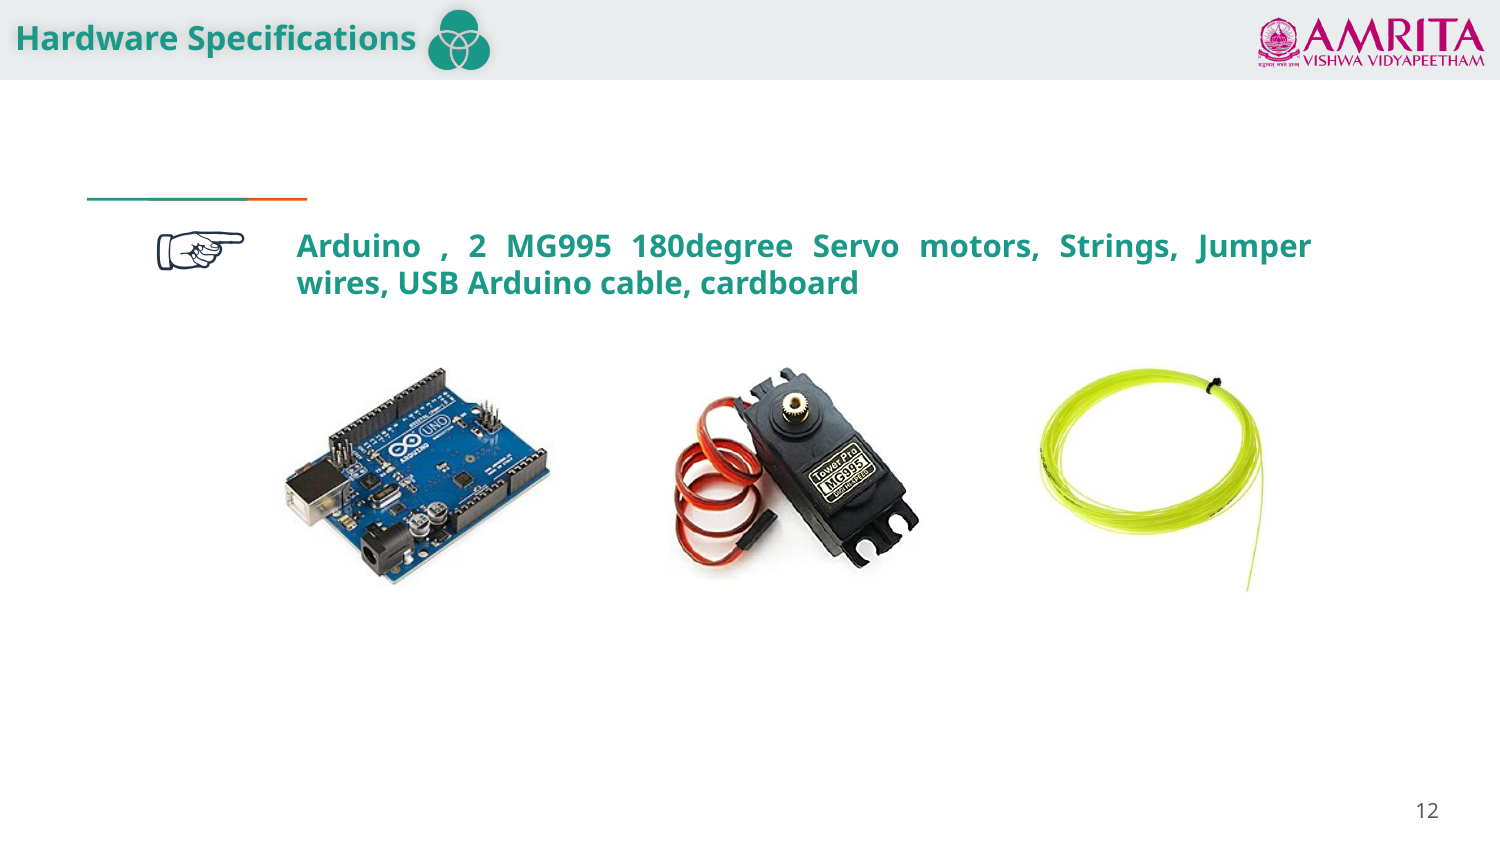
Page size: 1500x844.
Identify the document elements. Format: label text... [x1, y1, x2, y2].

picture [147, 218, 253, 283]
picture [415, 0, 503, 83]
picture [1255, 0, 1487, 87]
title Hardware Specifications [0, 2, 409, 83]
slide_number 12 [1400, 779, 1491, 844]
picture [642, 323, 953, 622]
text_box Arduino , 2 MG995 180degree Servo motors, Strings, Jumper wires, USB Arduino cable, cardboard [281, 218, 1328, 309]
picture [1036, 365, 1266, 594]
picture [273, 336, 559, 622]
